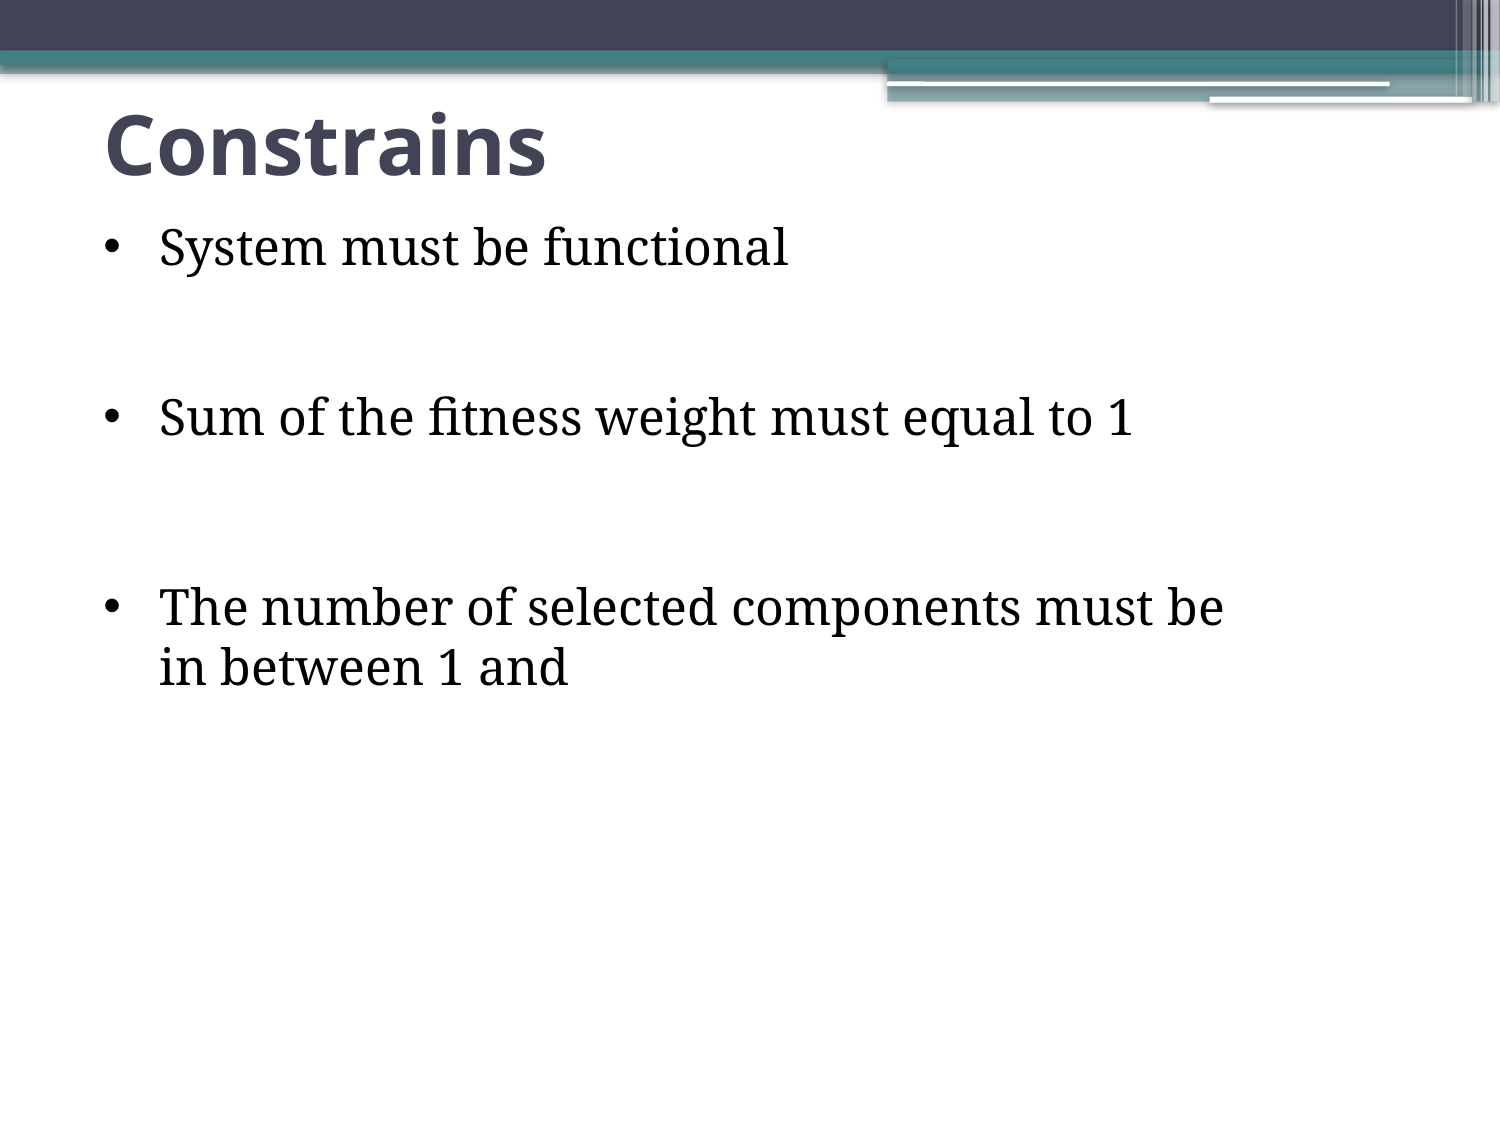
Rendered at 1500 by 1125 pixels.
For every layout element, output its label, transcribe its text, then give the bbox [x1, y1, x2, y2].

title Constrains [88, 54, 1439, 230]
